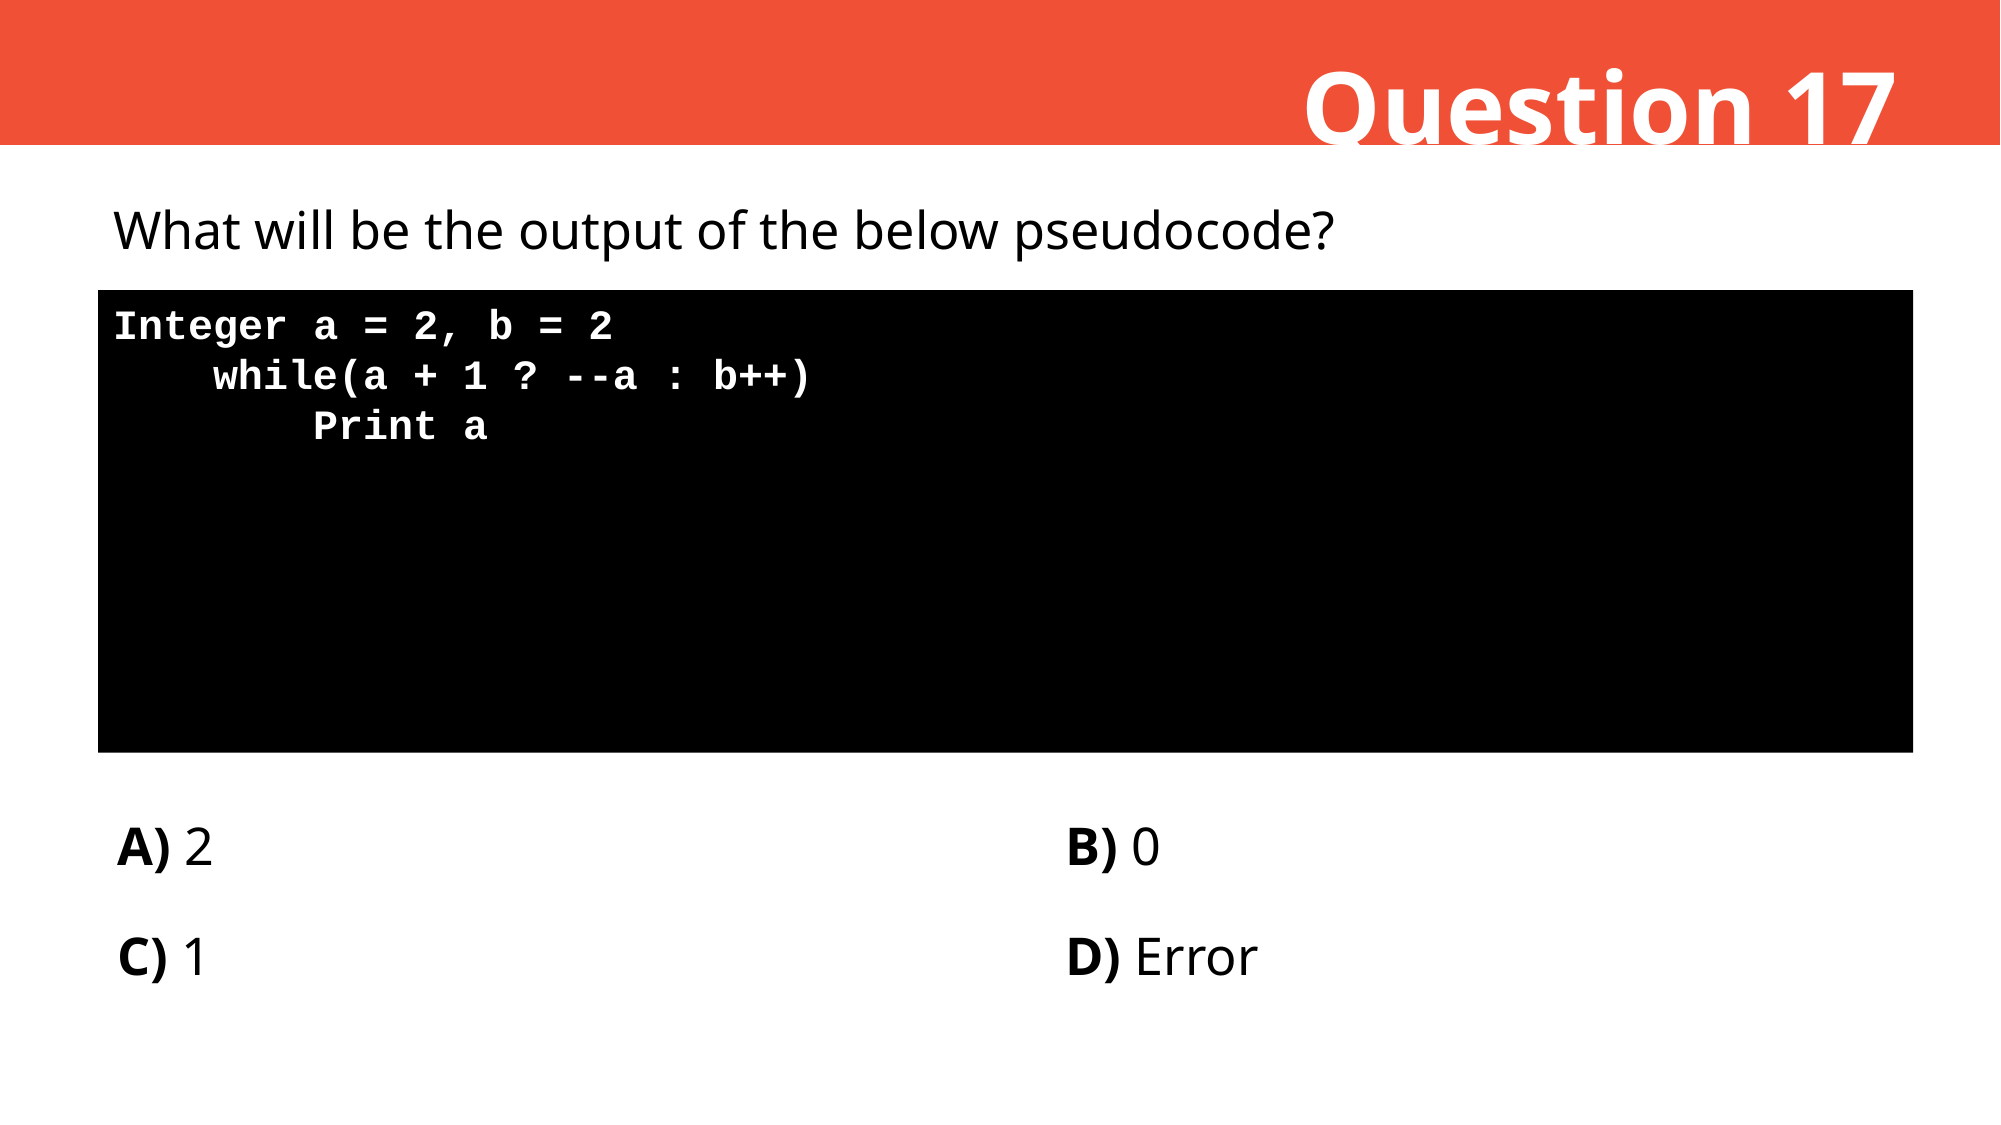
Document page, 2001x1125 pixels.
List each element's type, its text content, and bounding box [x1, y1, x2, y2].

text_box Integer a = 2, b = 2 while(a + 1 ? --a : b++) Print a [98, 290, 1914, 753]
text_box C) 1 [102, 885, 963, 995]
text_box A) 2 [102, 774, 963, 885]
text_box What will be the output of the below pseudocode? [98, 189, 1895, 268]
text_box D) Error [1049, 884, 1907, 983]
text_box Question 17 [638, 37, 1914, 173]
text_box B) 0 [1049, 774, 1907, 884]
text_box [0, 0, 2000, 145]
